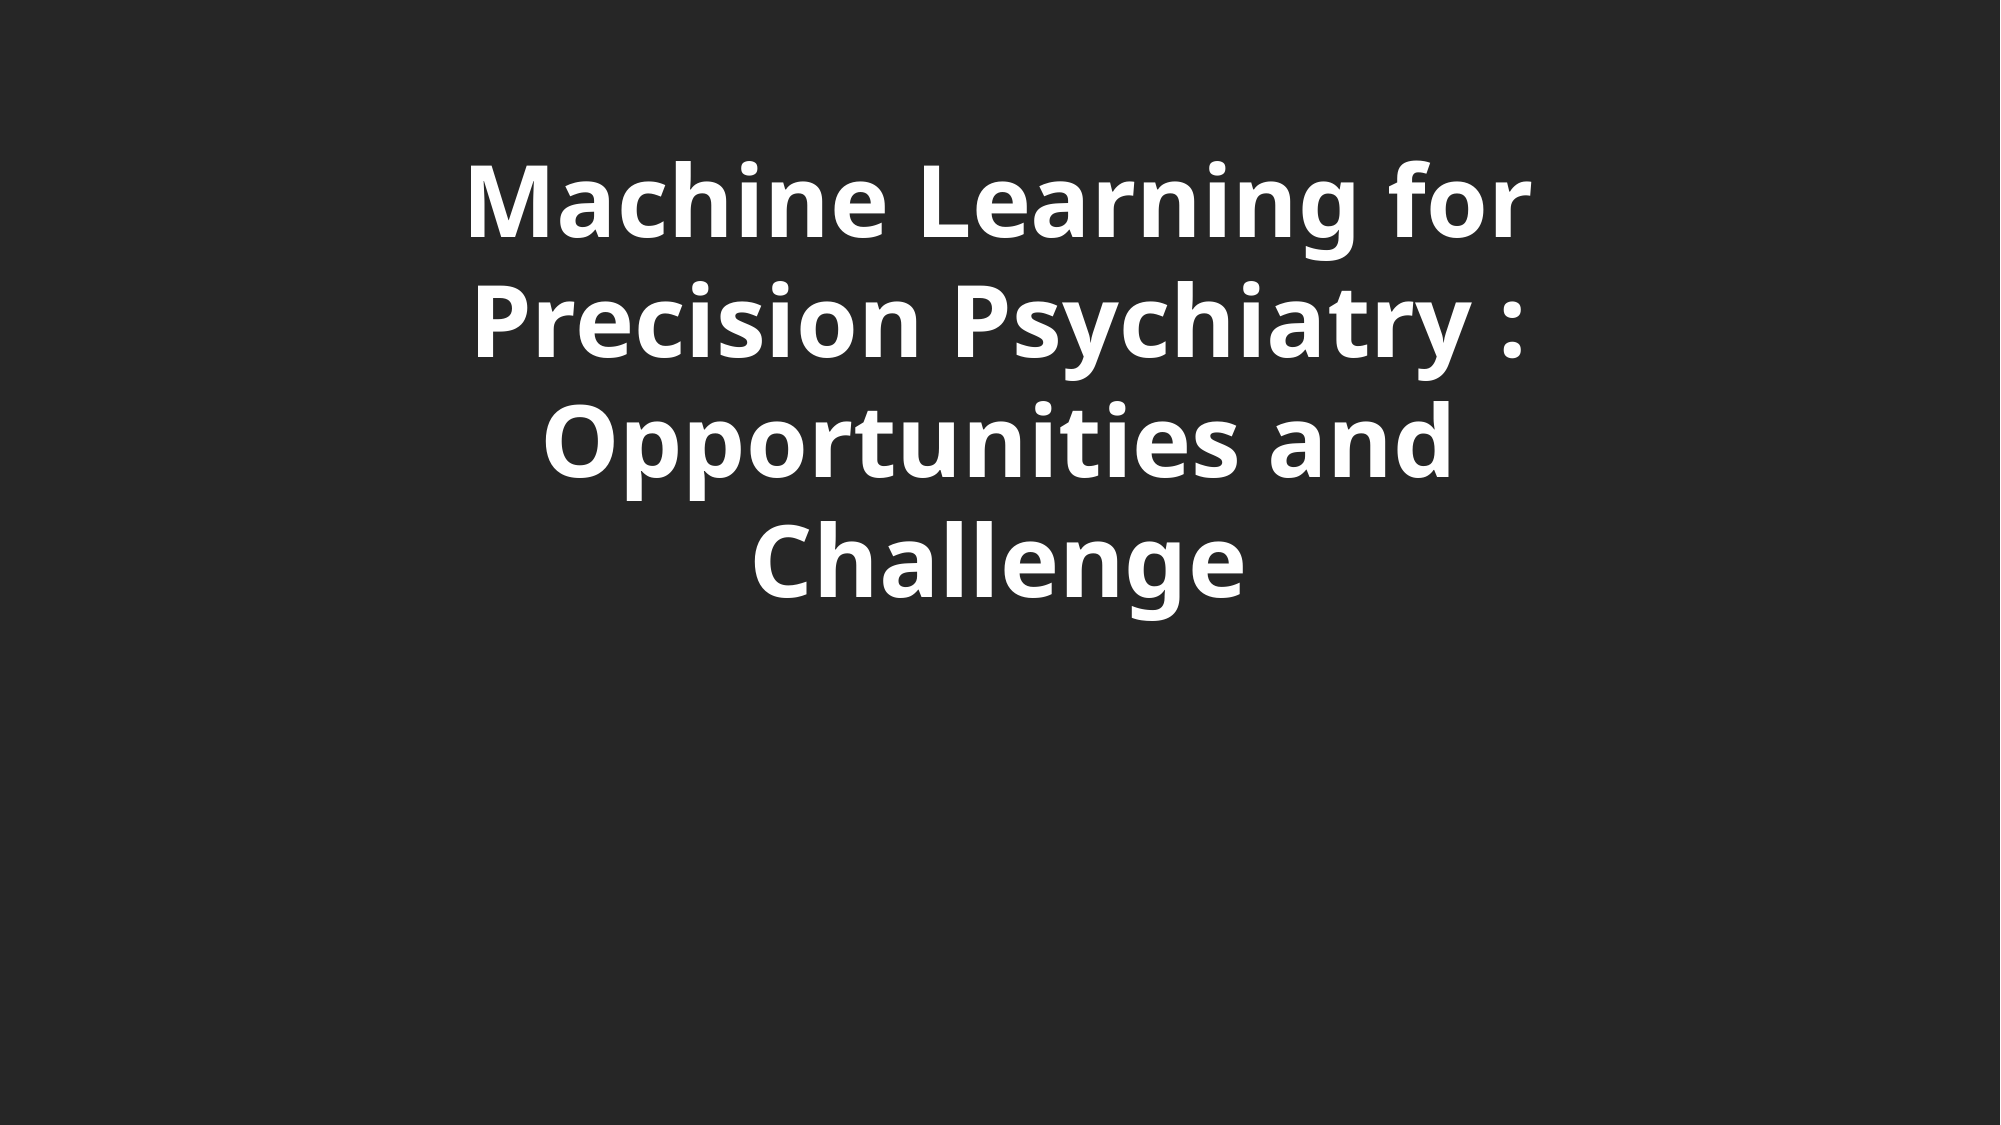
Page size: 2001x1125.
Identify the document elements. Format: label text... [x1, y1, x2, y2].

title Machine Learning for Precision Psychiatry : Opportunities and Challenge [287, 99, 1711, 625]
